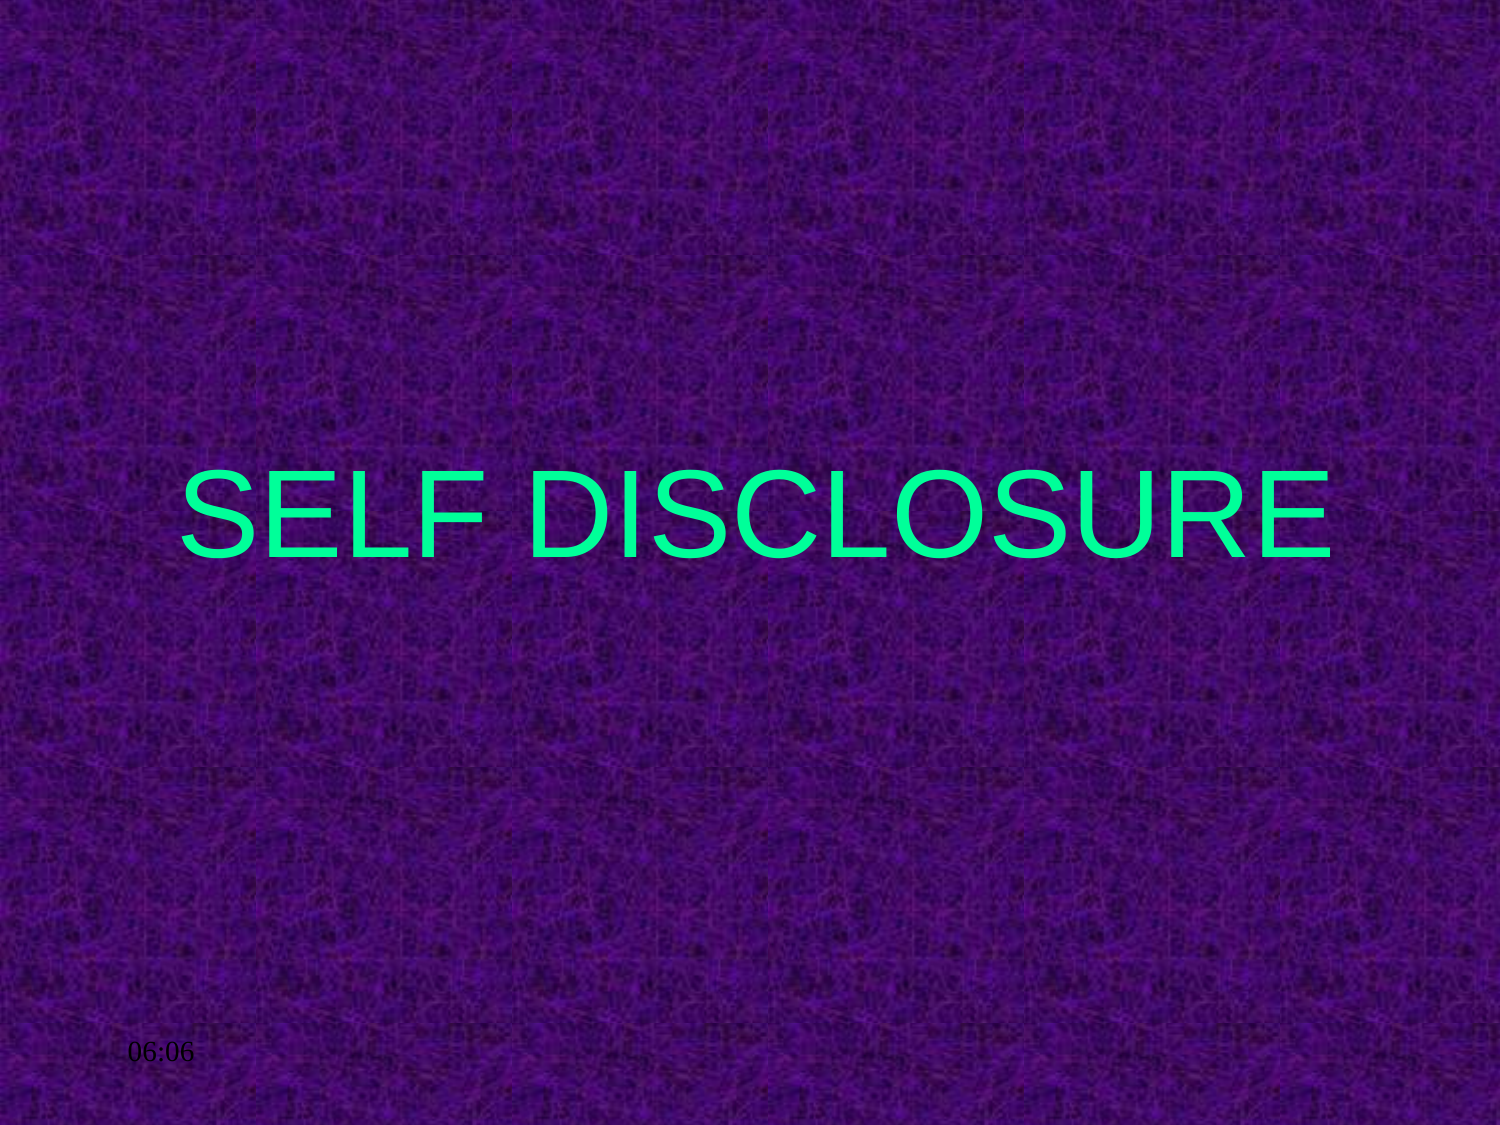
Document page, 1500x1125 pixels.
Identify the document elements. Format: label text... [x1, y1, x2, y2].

text_box 16:35 [112, 1024, 425, 1100]
list SELF DISCLOSURE [50, 249, 1463, 1000]
picture [0, 0, 1500, 1125]
